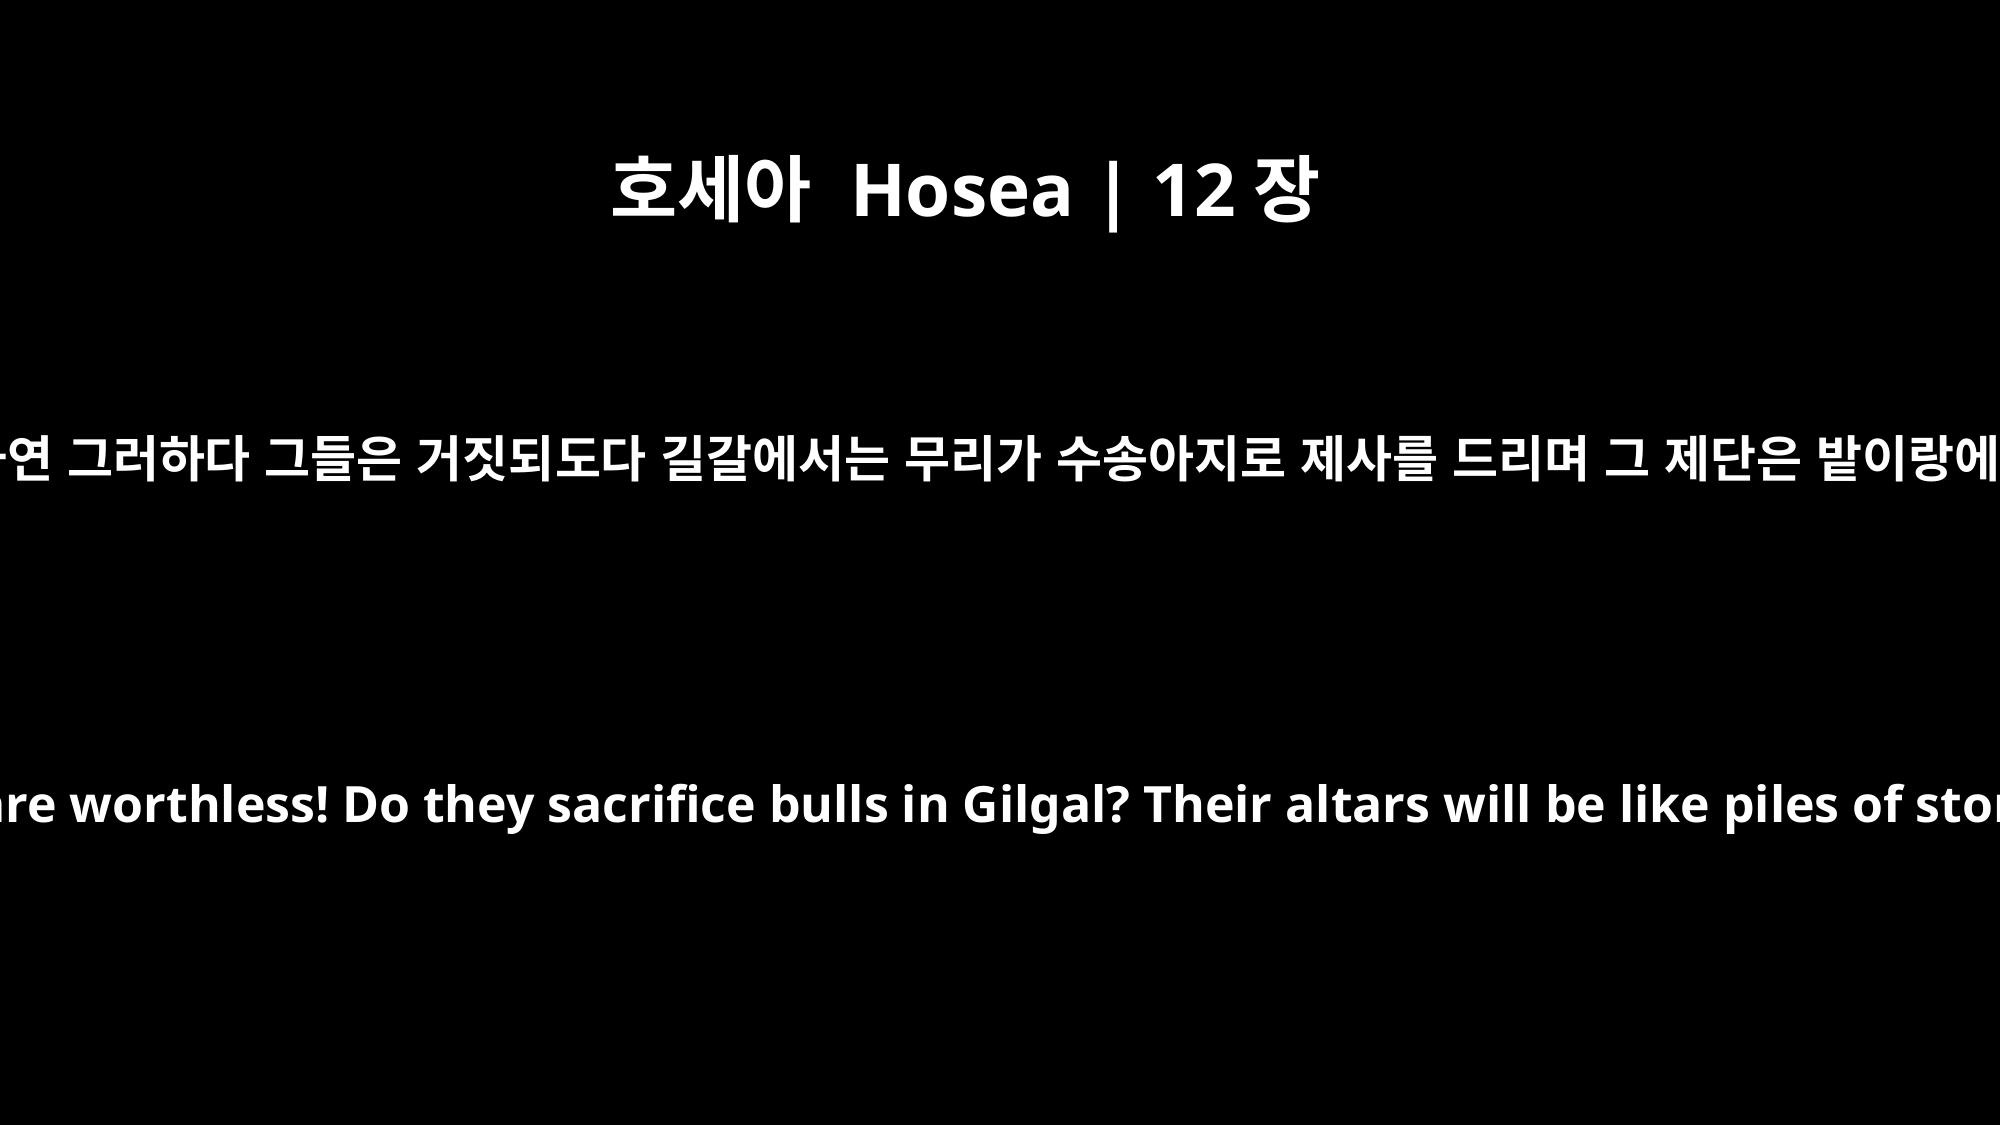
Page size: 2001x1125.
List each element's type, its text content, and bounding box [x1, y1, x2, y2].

text_box 호세아 Hosea | 12장 [595, 136, 1337, 239]
text_box 11 길르앗은 불의한 것이냐 과연 그러하다 그들은 거짓되도다 길갈에서는 무리가 수송아지로 제사를 드리며 그 제단은 밭이랑에 쌓인 돌무더기 같도다 [0, 359, 2000, 495]
text_box Is Gilead wicked? Its people are worthless! Do they sacrifice bulls in Gilgal? Their altars will be like piles of stones on a plowed field. [0, 764, 2000, 840]
